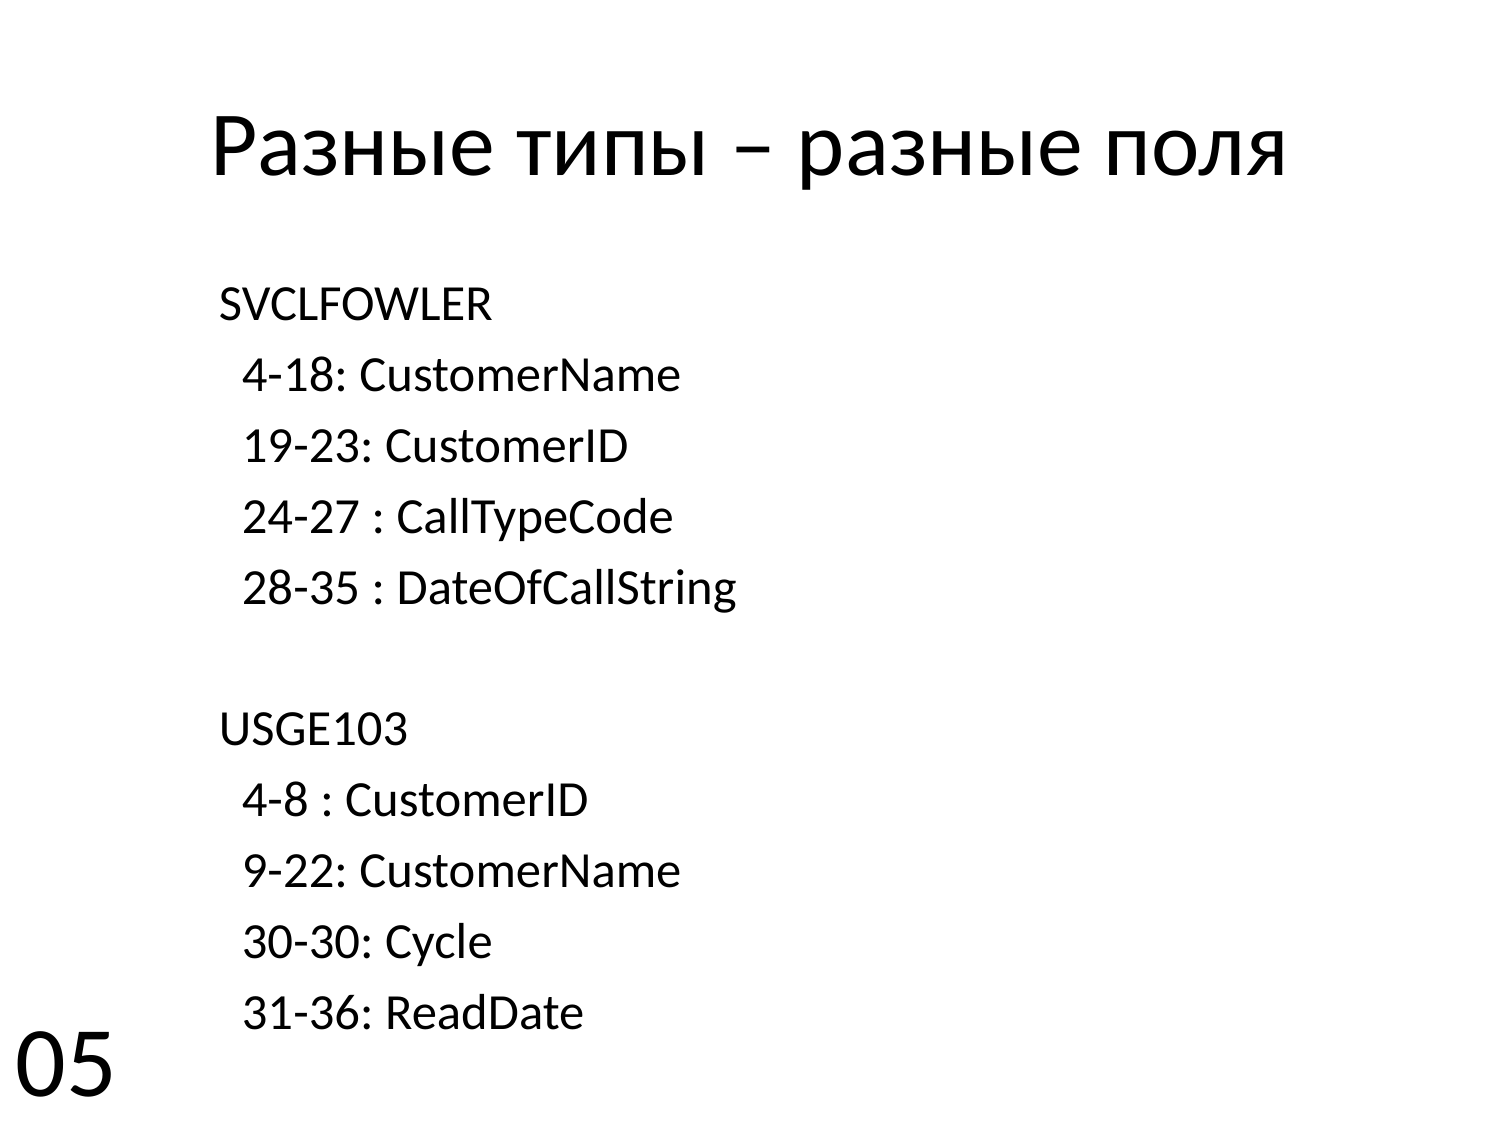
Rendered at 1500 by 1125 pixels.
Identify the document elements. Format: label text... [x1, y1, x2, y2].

text_box 05 [0, 988, 132, 1124]
title Разные типы – разные поля [75, 45, 1425, 233]
list SVCLFOWLER 4-18: CustomerName 19-23: CustomerID 24-27 : CallTypeCode 28-35 : DateOfCallString USGE103 4-8 : CustomerID 9-22: CustomerName 30-30: Cycle 31-36: ReadDate [203, 262, 1032, 1055]
